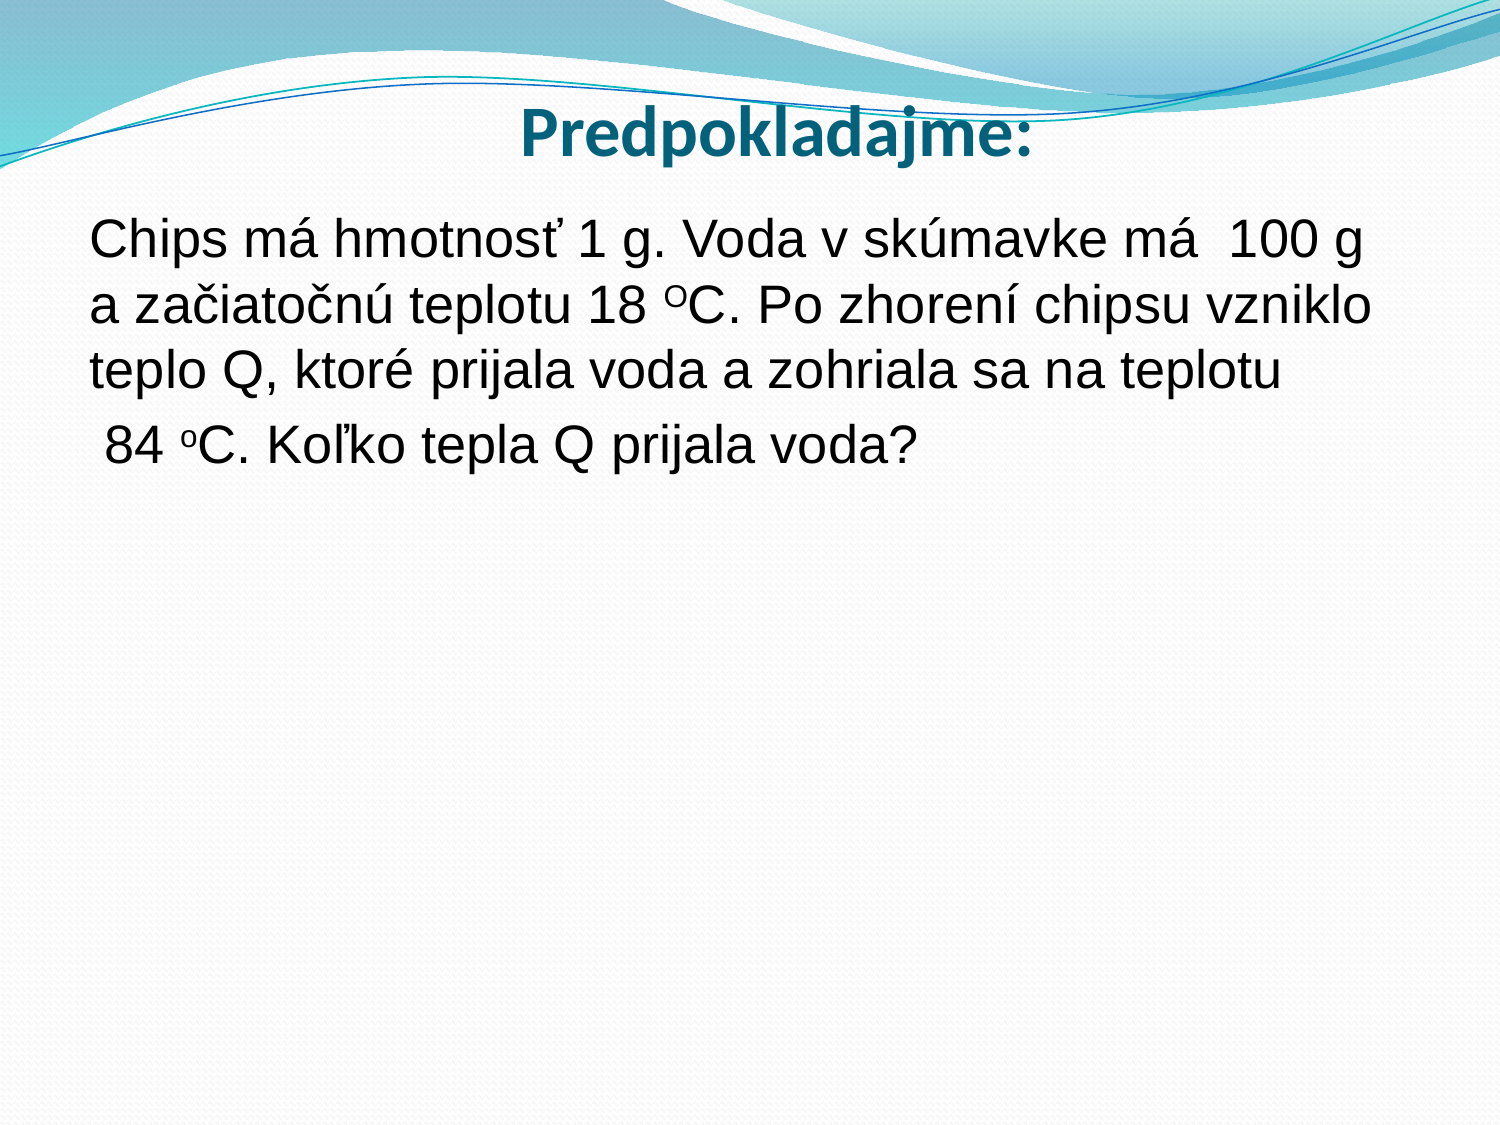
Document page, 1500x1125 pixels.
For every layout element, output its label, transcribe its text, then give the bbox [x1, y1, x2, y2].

title Predpokladajme: [75, 66, 1425, 173]
list Chips má hmotnosť 1 g. Voda v skúmavke má 100 g a začiatočnú teplotu 18 OC. Po zhorení chipsu vzniklo teplo Q, ktoré prijala voda a zohriala sa na teplotu 84 oC. Koľko tepla Q prijala voda? [75, 196, 1425, 1038]
